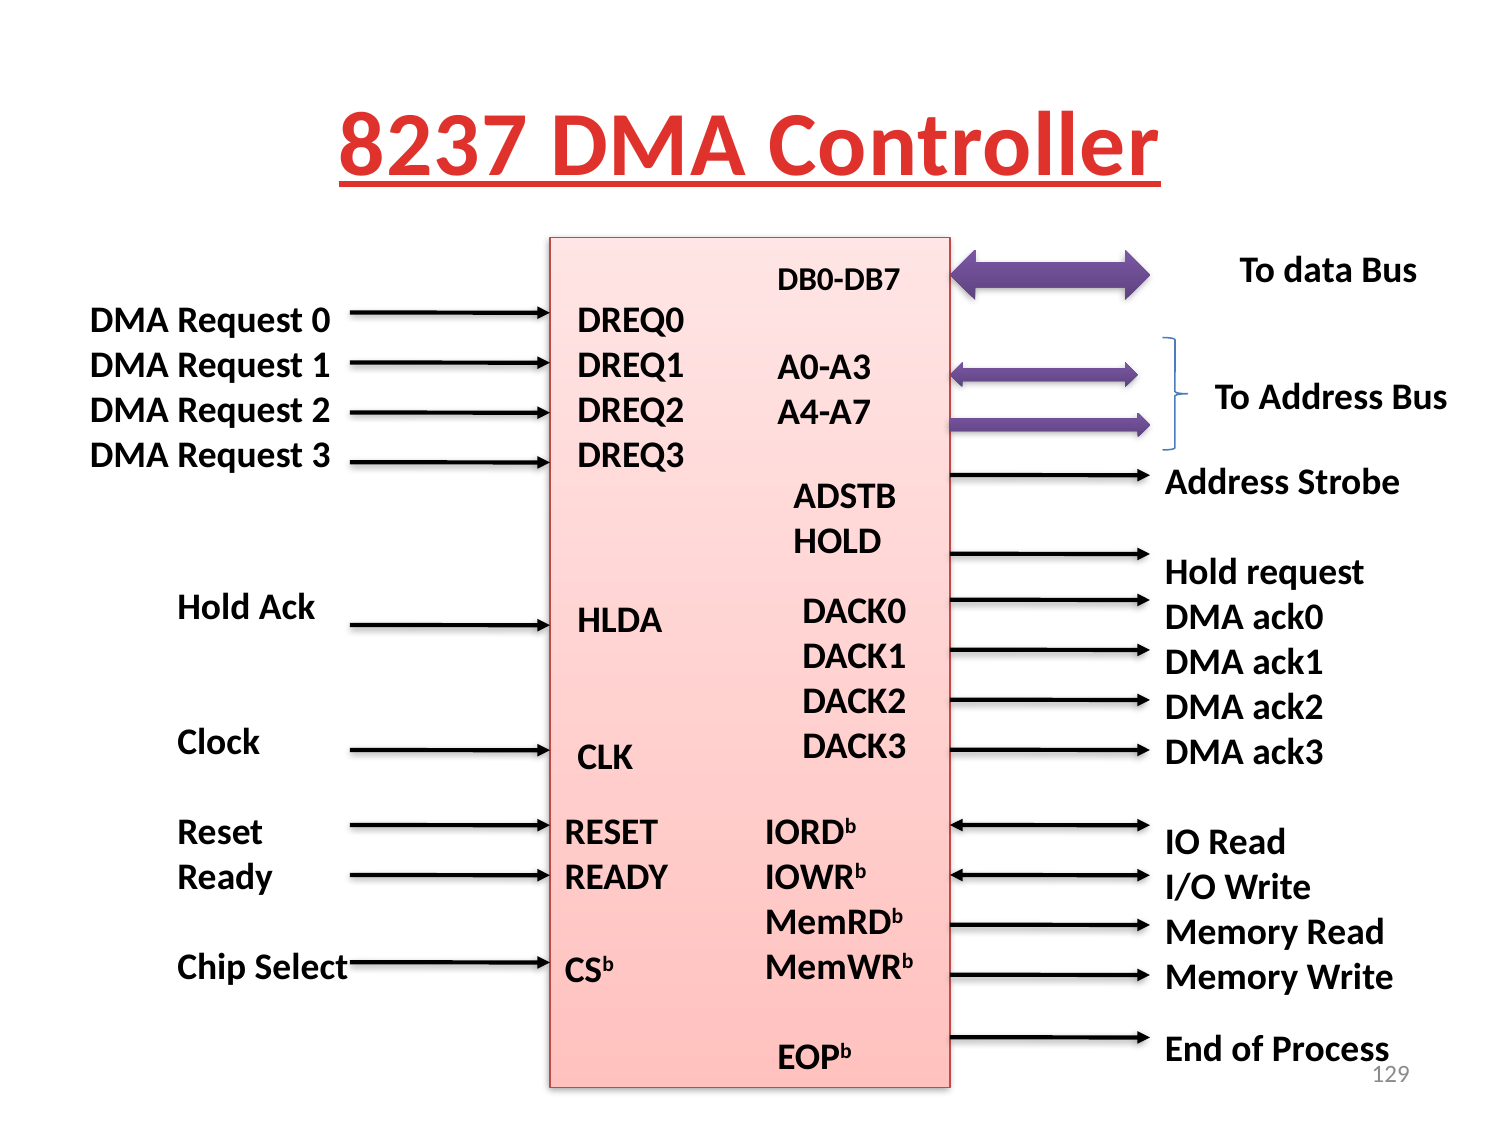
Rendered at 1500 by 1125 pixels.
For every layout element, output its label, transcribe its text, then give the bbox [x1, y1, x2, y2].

text_box DB0-DB7 A0-A3 A4-A7 [762, 249, 950, 440]
text_box DREQ0 DREQ1 DREQ2 DREQ3 [562, 287, 725, 483]
text_box Address Strobe Hold request DMA ack0 DMA ack1 DMA ack2 DMA ack3 IO Read I/O Write Memory Read Memory Write End of Process [1149, 449, 1475, 1076]
text_box [549, 237, 951, 1088]
text_box DMA Request 0 DMA Request 1 DMA Request 2 DMA Request 3 [75, 287, 400, 483]
text_box [950, 412, 1151, 438]
text_box DACK0 DACK1 DACK2 DACK3 [787, 578, 963, 774]
text_box ADSTB HOLD [778, 463, 954, 569]
text_box IORDb IOWRb MemRDb MemWRb [749, 799, 963, 995]
text_box To Address Bus [1200, 364, 1475, 425]
text_box [950, 362, 1138, 388]
text_box HLDA [562, 587, 713, 648]
text_box RESET READY [549, 799, 713, 905]
text_box Hold Ack Clock Reset Ready Chip Select [162, 574, 375, 995]
text_box CSb [549, 937, 663, 998]
title 8237 DMA Controller [75, 45, 1425, 233]
text_box [1162, 336, 1189, 451]
text_box EOPb [762, 1024, 925, 1085]
text_box CLK [562, 724, 663, 785]
text_box To data Bus [1224, 237, 1450, 298]
text_box [950, 249, 1151, 300]
slide_number 129 [1074, 1042, 1425, 1103]
